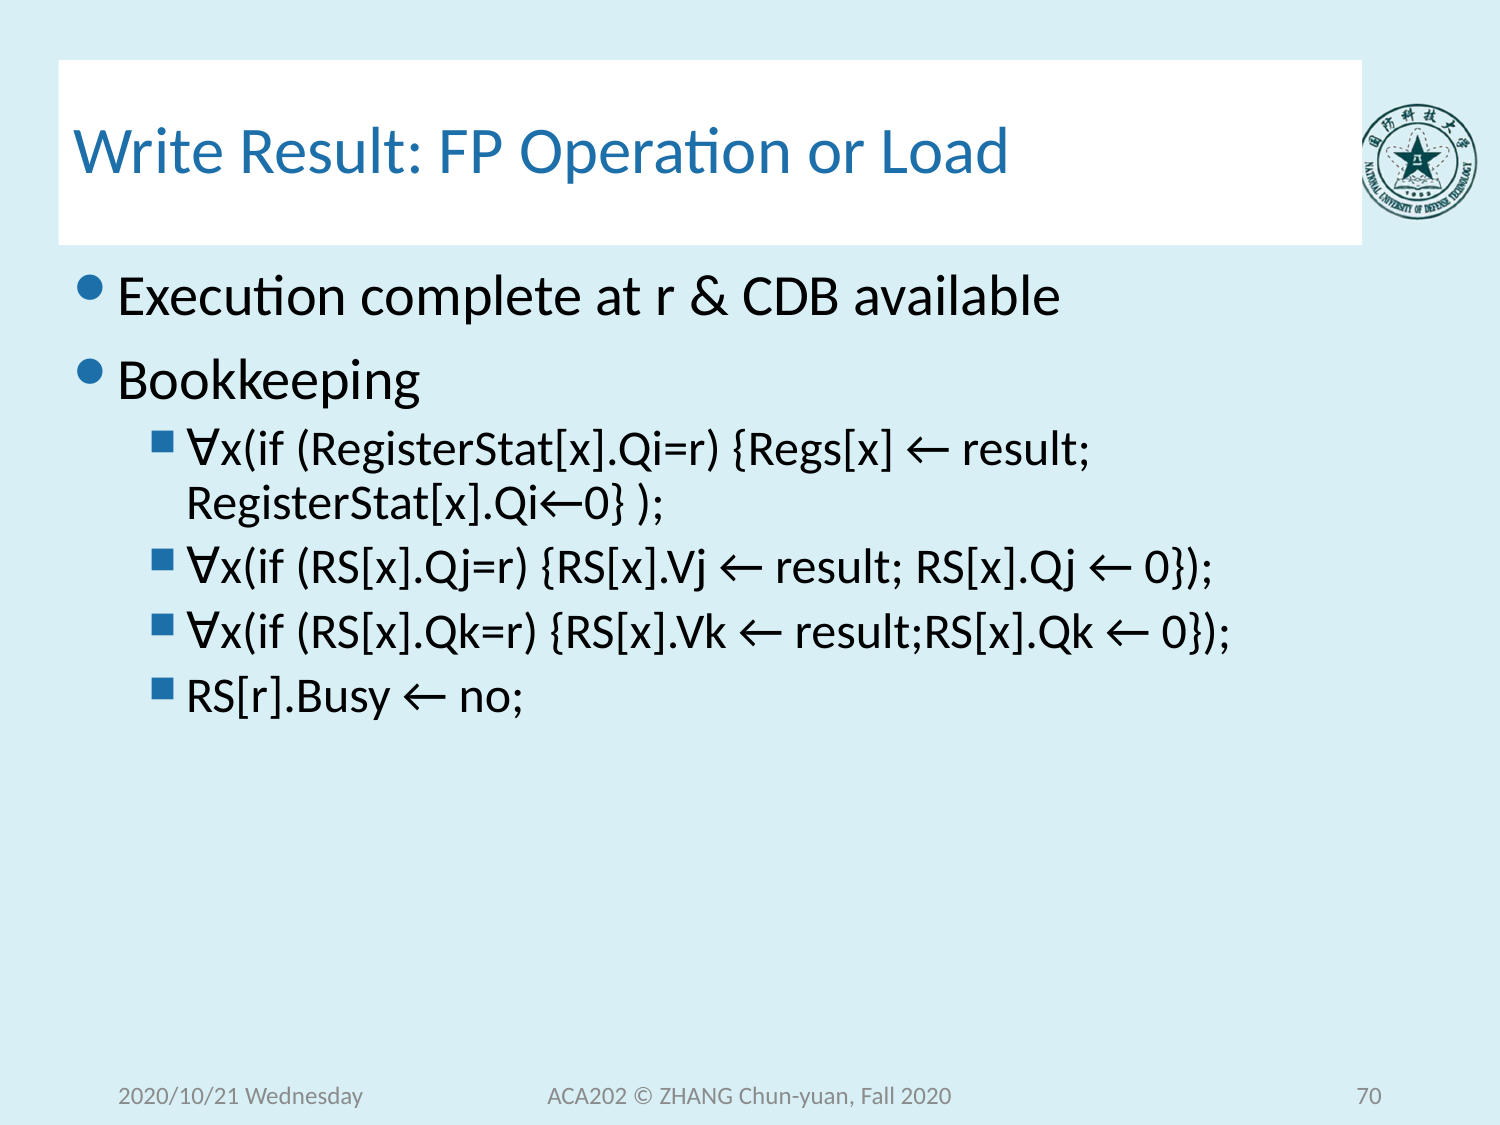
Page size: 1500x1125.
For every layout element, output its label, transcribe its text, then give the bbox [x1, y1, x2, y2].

list Execution complete at r & CDB available Bookkeeping ∀x(if (RegisterStat[x].Qi=r) {Regs[x] ← result; RegisterStat[x].Qi←0} ); ∀x(if (RS[x].Qj=r) {RS[x].Vj ← result; RS[x].Qj ← 0}); ∀x(if (RS[x].Qk=r) {RS[x].Vk ← result;RS[x].Qk ← 0}); RS[r].Busy ← no; [58, 257, 1442, 1055]
footer ACA202 © ZHANG Chun-yuan, Fall 2020 [496, 1064, 1004, 1125]
picture [1363, 102, 1480, 224]
slide_number 70 [1059, 1064, 1397, 1125]
title Write Result: FP Operation or Load [58, 59, 1363, 245]
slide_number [103, 1064, 441, 1125]
